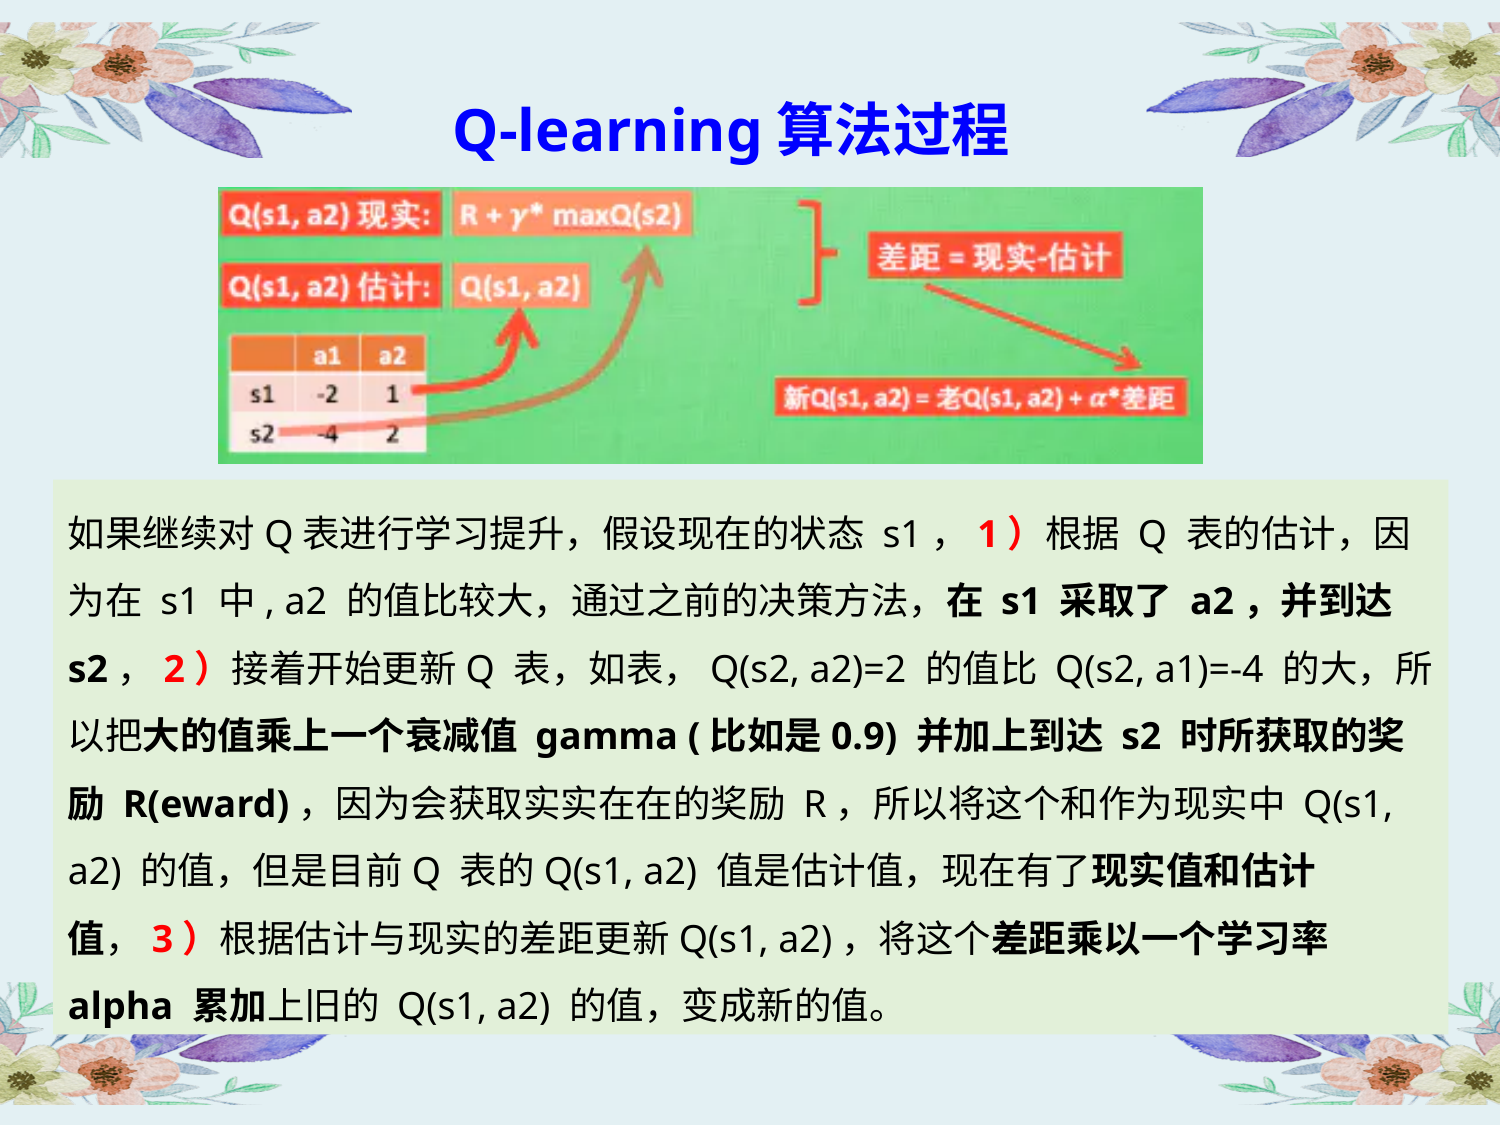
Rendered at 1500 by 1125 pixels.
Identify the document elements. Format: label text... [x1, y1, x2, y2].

picture [0, 23, 352, 158]
text_box 如果继续对Q表进行学习提升，假设现在的状态 s1，1）根据 Q 表的估计，因为在 s1 中, a2 的值比较大，通过之前的决策方法，在 s1 采取了 a2，并到达 s2，2）接着开始更新Q 表，如表，Q(s2, a2)=2 的值比 Q(s2, a1)=-4 的大，所以把大的值乘上一个衰减值 gamma (比如是0.9) 并加上到达 s2 时所获取的奖励 R(eward)，因为会获取实实在在的奖励 R，所以将这个和作为现实中 Q(s1, a2) 的值，但是目前Q 表的Q(s1, a2) 值是估计值，现在有了现实值和估计值，3）根据估计与现实的差距更新Q(s1, a2)，将这个差距乘以一个学习率 alpha 累加上旧的 Q(s1, a2) 的值，变成新的值。 [53, 479, 1449, 1035]
picture [1036, 983, 1500, 1105]
picture [0, 983, 464, 1105]
title Q-learning算法过程 [371, 54, 1105, 172]
picture [1147, 23, 1500, 157]
picture [218, 187, 1203, 464]
